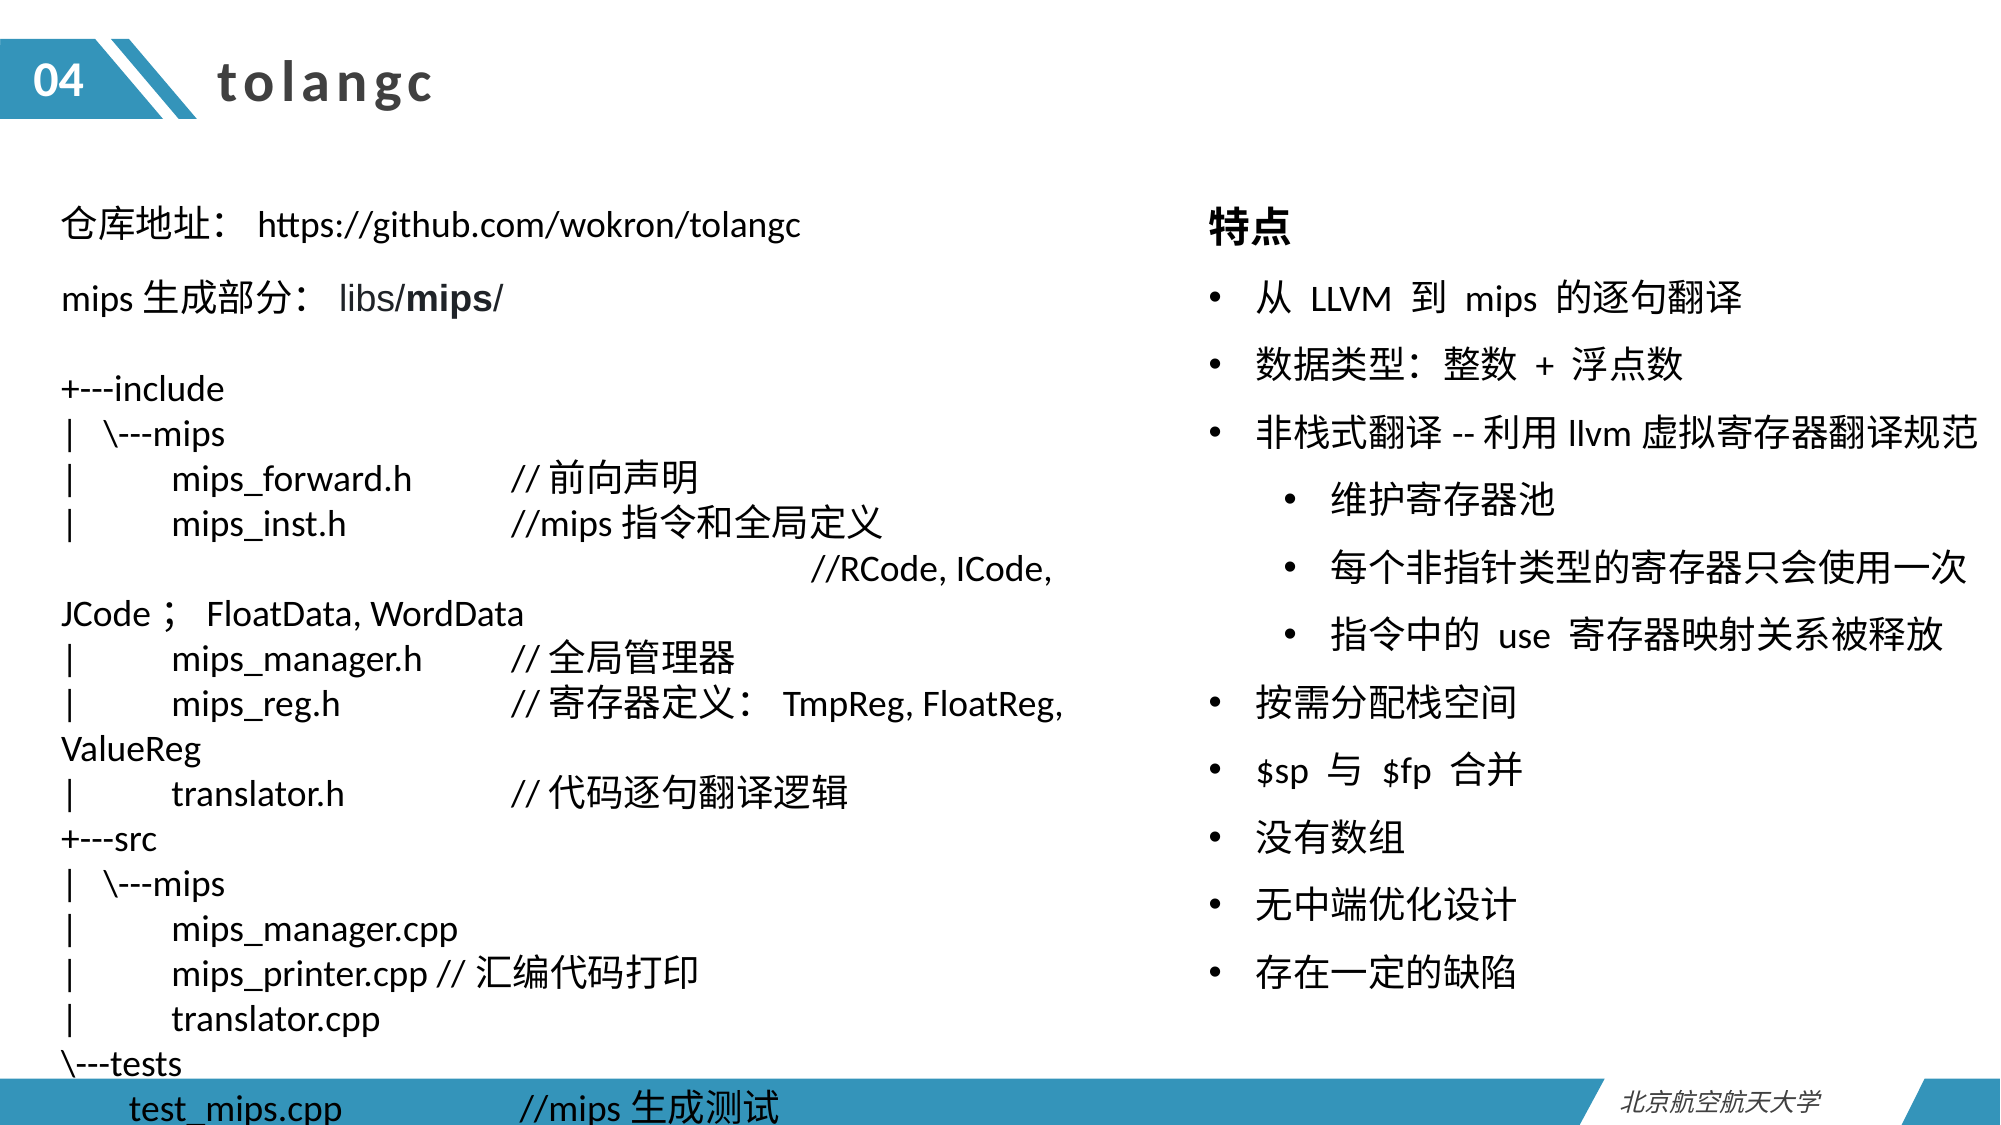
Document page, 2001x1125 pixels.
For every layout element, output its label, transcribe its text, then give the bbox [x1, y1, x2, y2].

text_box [0, 38, 197, 119]
text_box 仓库地址：https://github.com/wokron/tolangc [46, 192, 902, 252]
text_box 特点 从 LLVM 到 mips 的逐句翻译 数据类型：整数 + 浮点数 非栈式翻译--利用llvm虚拟寄存器翻译规范 维护寄存器池 每个非指针类型的寄存器只会使用一次 指令中的 use 寄存器映射关系被释放 按需分配栈空间 $sp 与 $fp 合并 没有数组 无中端优化设计 存在一定的缺陷 [1193, 168, 2000, 1001]
text_box mips生成部分：libs/mips/ +---include | \---mips | mips_forward.h //前向声明 | mips_inst.h //mips指令和全局定义 //RCode, ICode, JCode；FloatData, WordData | mips_manager.h //全局管理器 | mips_reg.h //寄存器定义：TmpReg, FloatReg, ValueReg | translator.h //代码逐句翻译逻辑 +---src | \---mips | mips_manager.cpp | mips_printer.cpp //汇编代码打印 | translator.cpp \---tests test_mips.cpp //mips生成测试 [46, 266, 1173, 1078]
text_box tolangc [203, 36, 1221, 121]
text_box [0, 1078, 2000, 1125]
